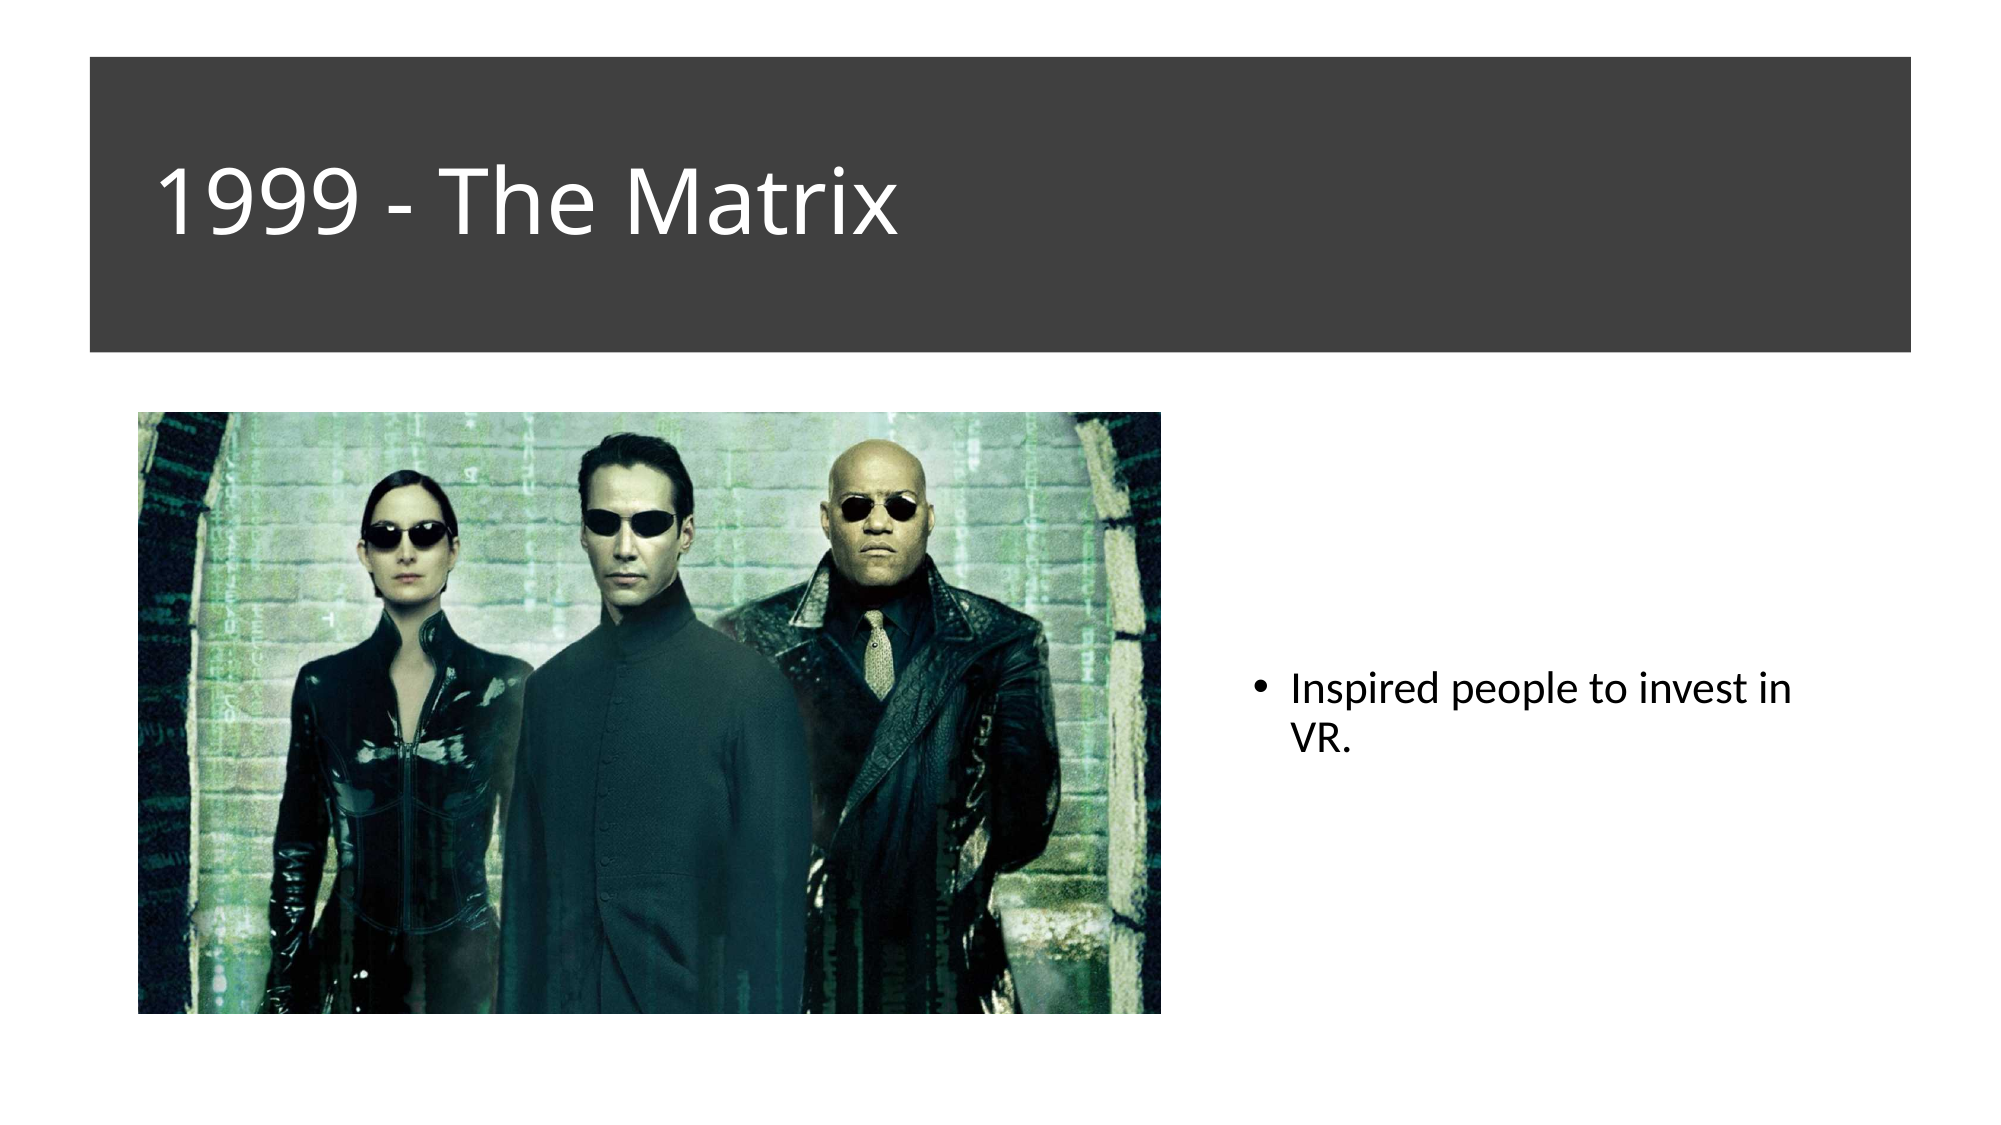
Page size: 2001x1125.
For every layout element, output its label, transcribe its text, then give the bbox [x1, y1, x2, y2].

list Inspired people to invest in VR. [1237, 412, 1862, 1014]
text_box [89, 56, 1912, 353]
picture [137, 412, 1161, 1014]
title 1999 - The Matrix [137, 96, 1863, 314]
